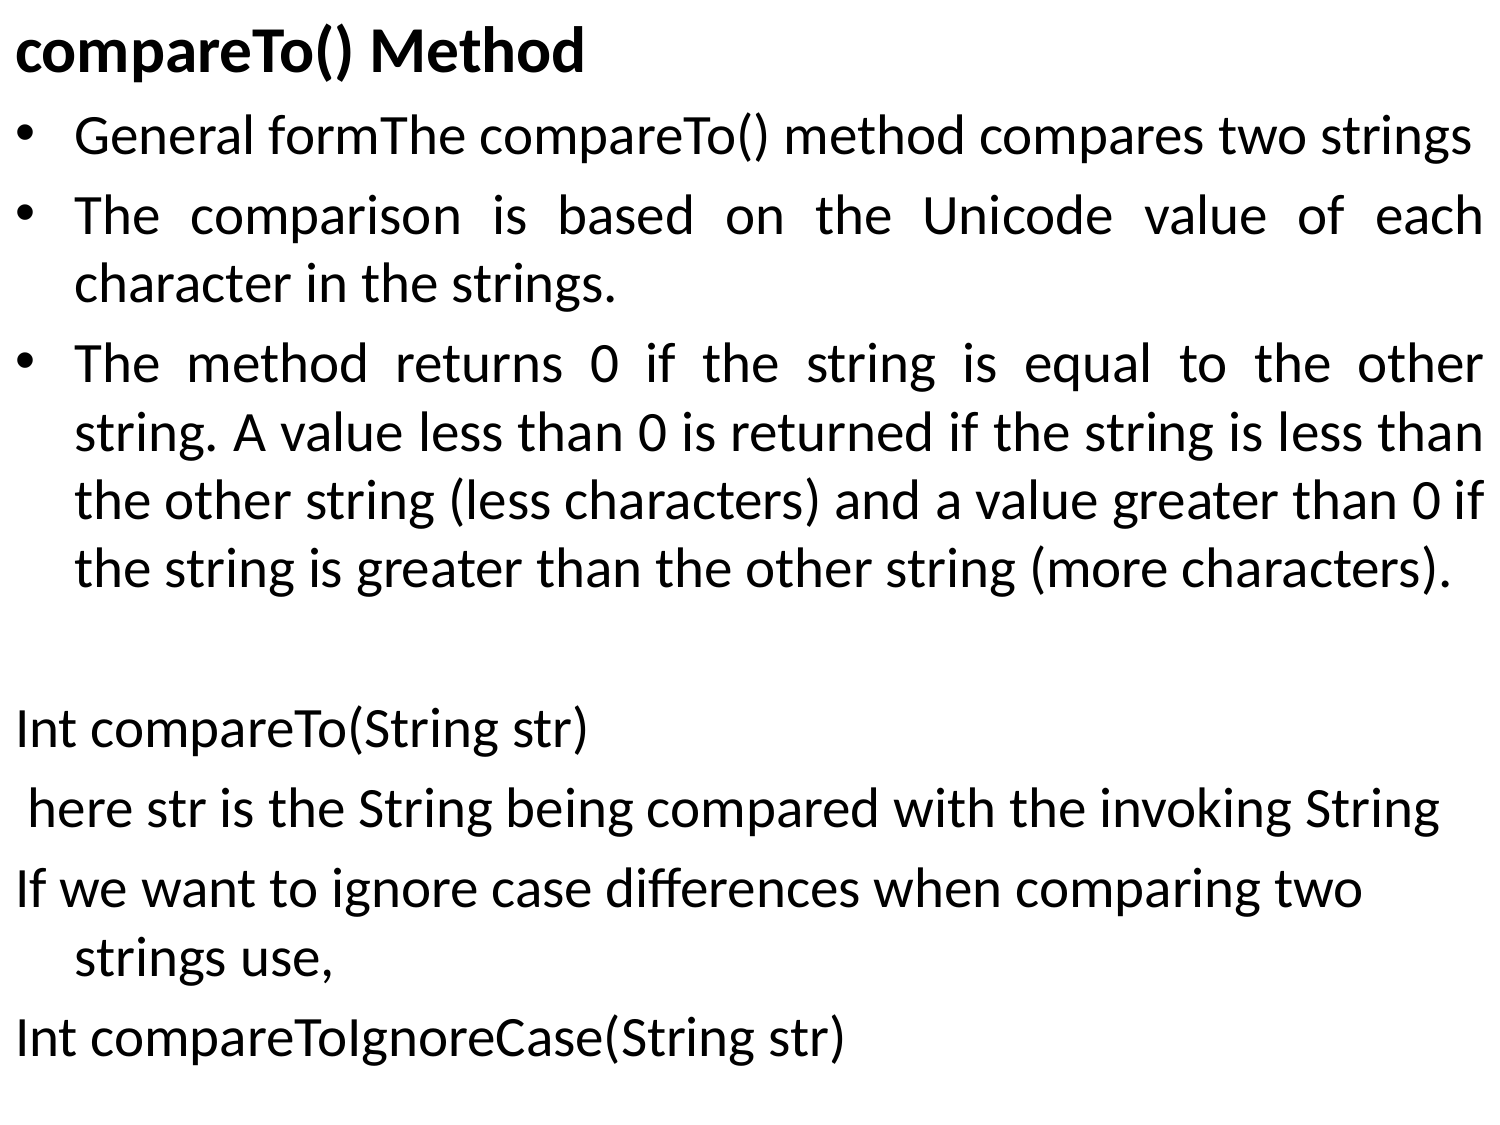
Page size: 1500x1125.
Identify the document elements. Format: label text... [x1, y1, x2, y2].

list compareTo() Method General formThe compareTo() method compares two strings The comparison is based on the Unicode value of each character in the strings. The method returns 0 if the string is equal to the other string. A value less than 0 is returned if the string is less than the other string (less characters) and a value greater than 0 if the string is greater than the other string (more characters). Int compareTo(String str) here str is the String being compared with the invoking String If we want to ignore case differences when comparing two strings use, Int compareToIgnoreCase(String str) [0, 0, 1500, 1125]
